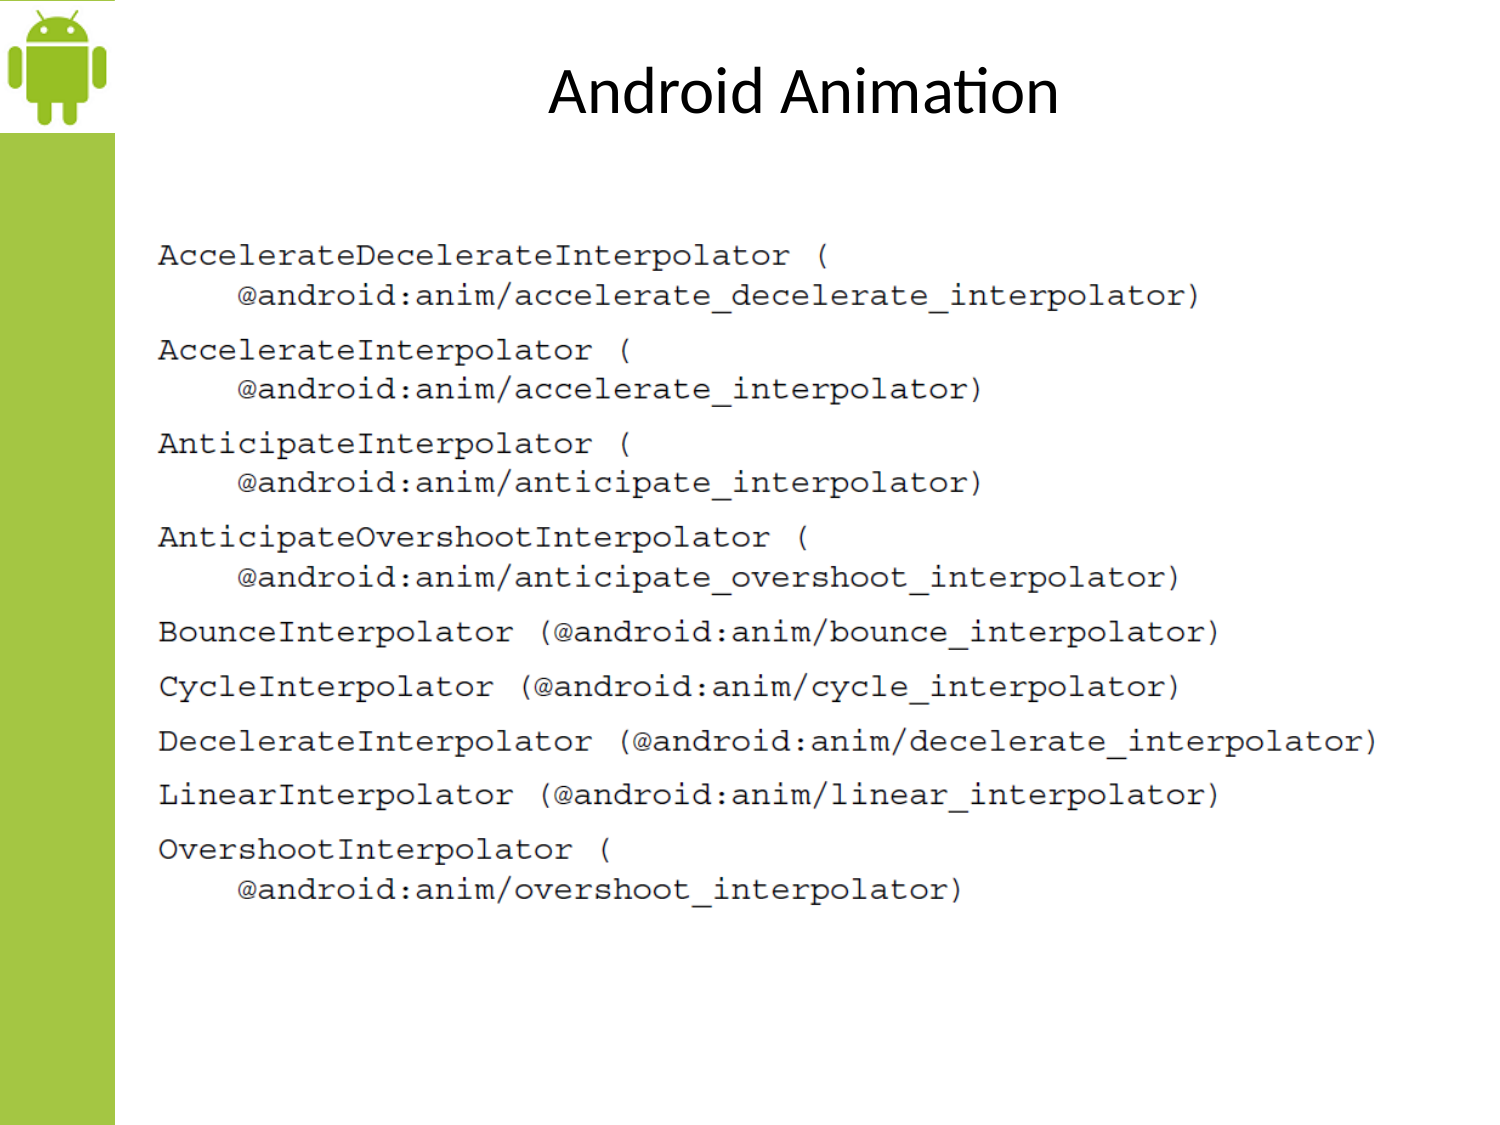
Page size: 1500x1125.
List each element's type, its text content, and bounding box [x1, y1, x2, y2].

picture [0, 1, 116, 133]
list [149, 225, 1397, 916]
title Android Animation [137, 38, 1488, 227]
